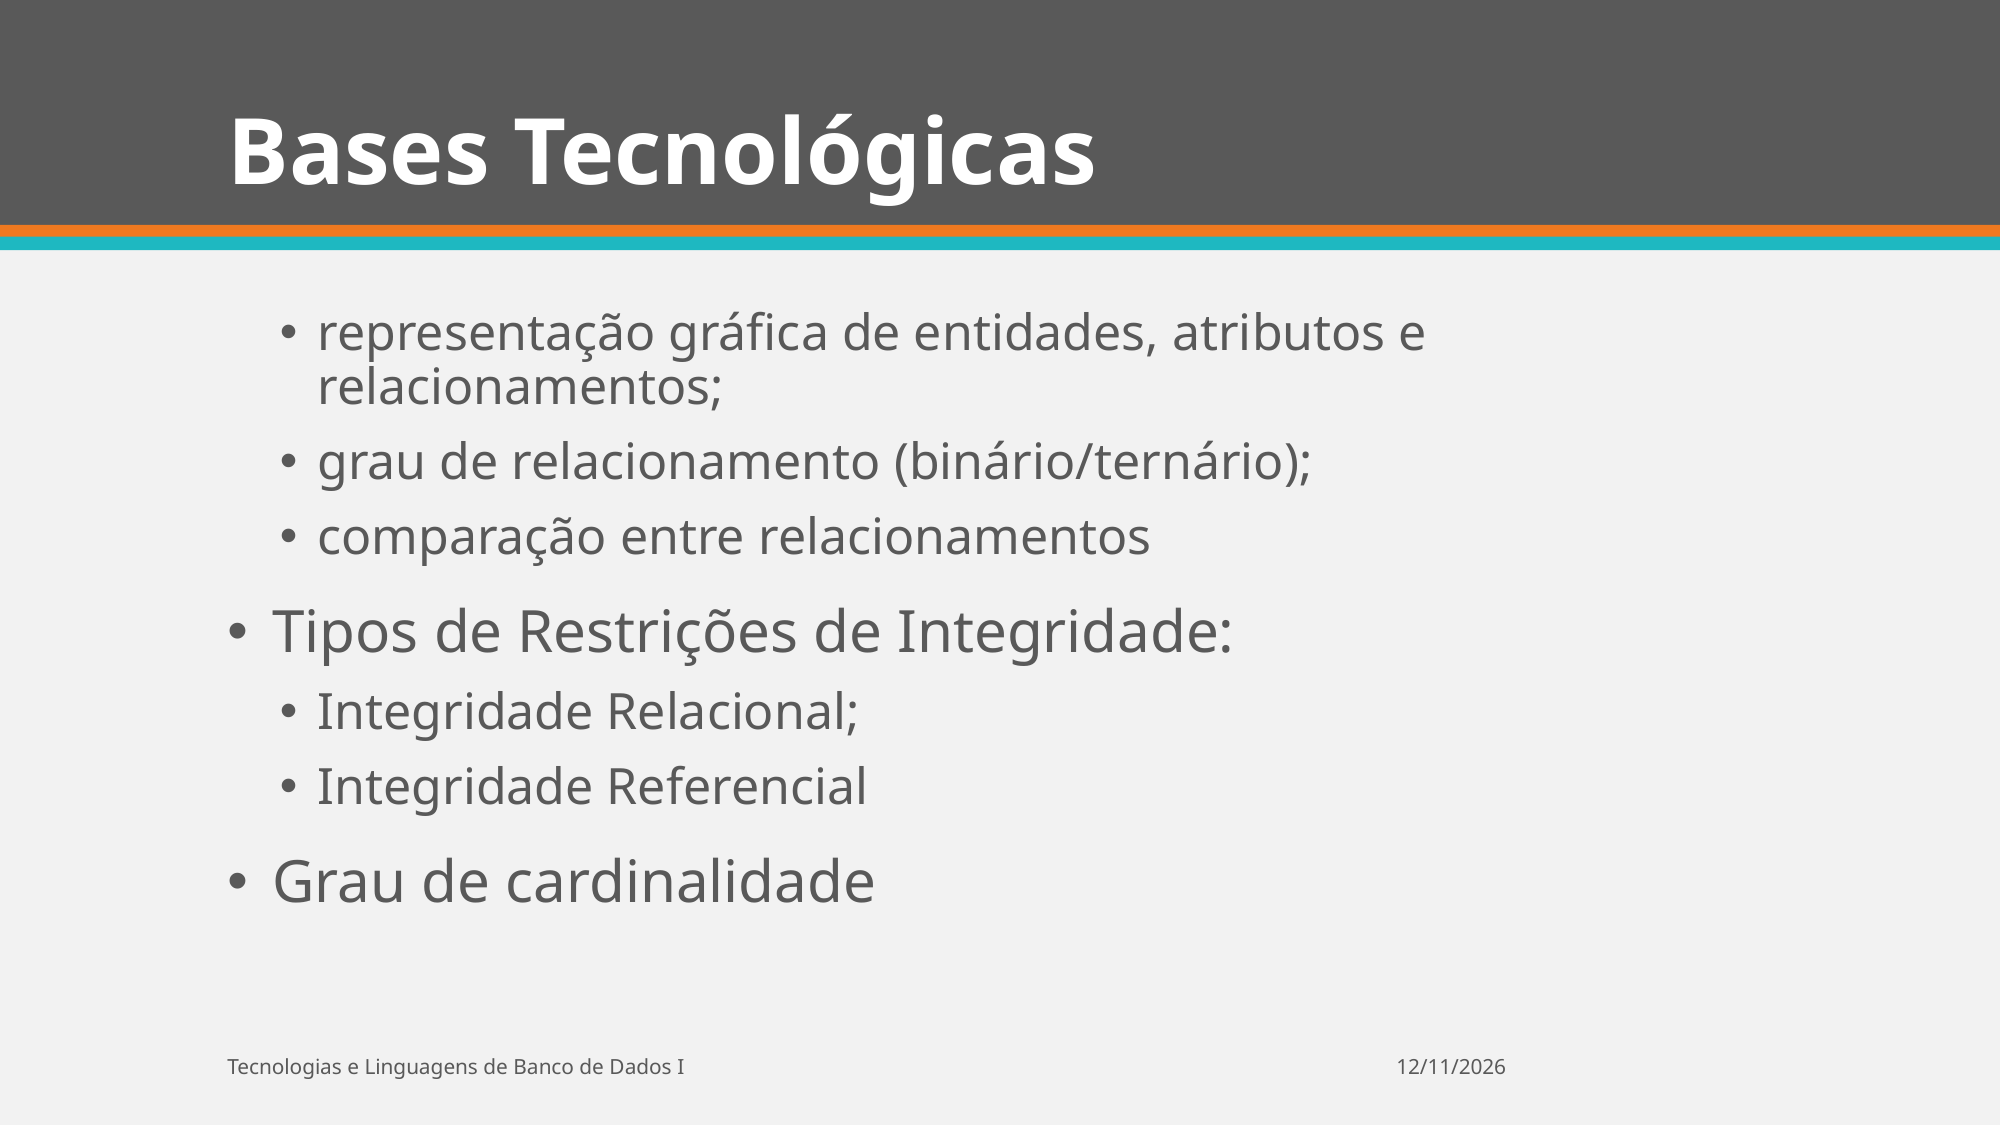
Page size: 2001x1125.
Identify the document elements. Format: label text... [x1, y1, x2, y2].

footer Tecnologias e Linguagens de Banco de Dados I [212, 1045, 1237, 1091]
title Bases Tecnológicas [212, 41, 1788, 212]
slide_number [1278, 1045, 1521, 1091]
list representação gráfica de entidades, atributos e relacionamentos; grau de relacionamento (binário/ternário); comparação entre relacionamentos Tipos de Restrições de Integridade: Integridade Relacional; Integridade Referencial Grau de cardinalidade [212, 299, 1788, 1013]
